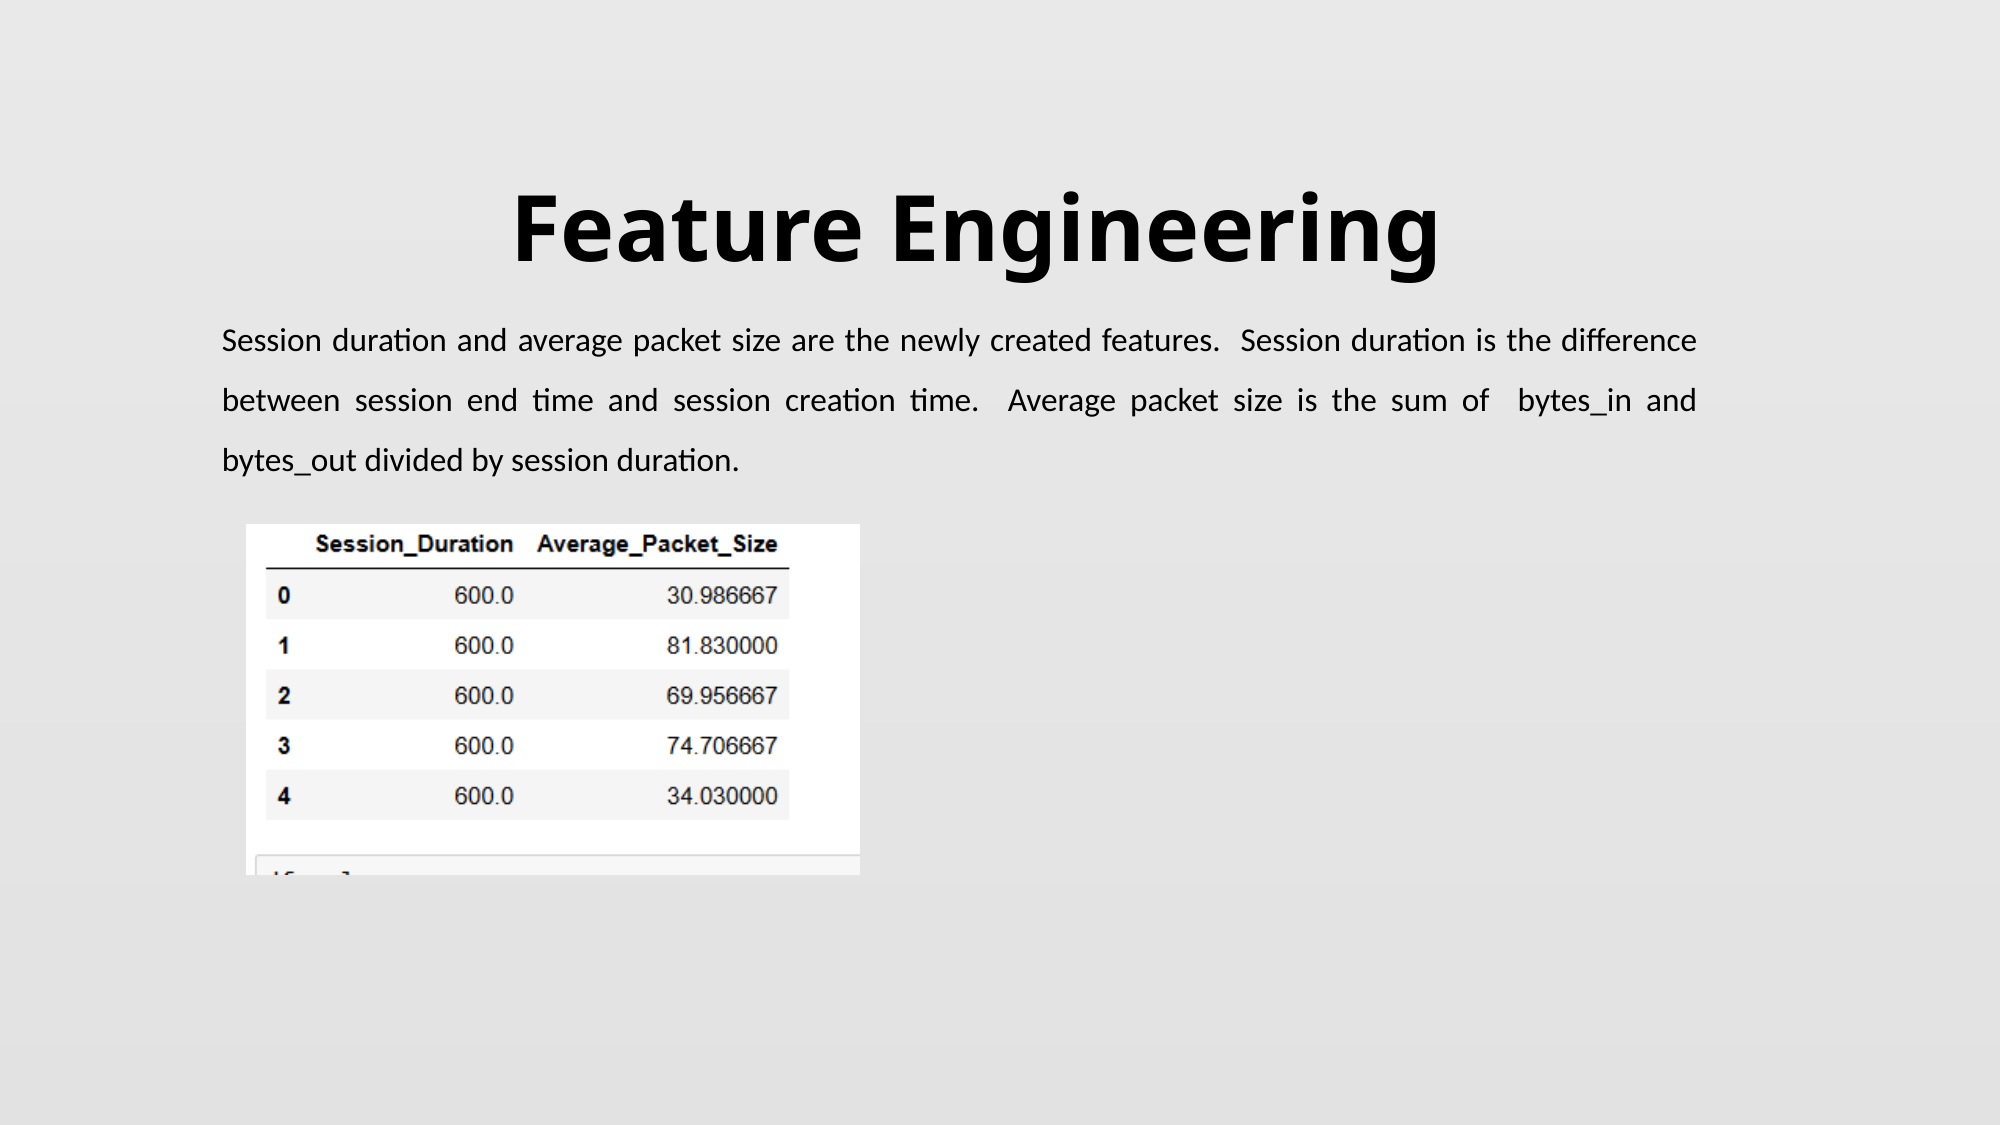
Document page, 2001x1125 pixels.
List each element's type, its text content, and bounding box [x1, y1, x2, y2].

title Feature Engineering [114, 73, 1840, 292]
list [246, 524, 860, 875]
text_box Session duration and average packet size are the newly created features. Session duration is the difference between session end time and session creation time. Average packet size is the sum of bytes_in and bytes_out divided by session duration. [207, 291, 1715, 486]
